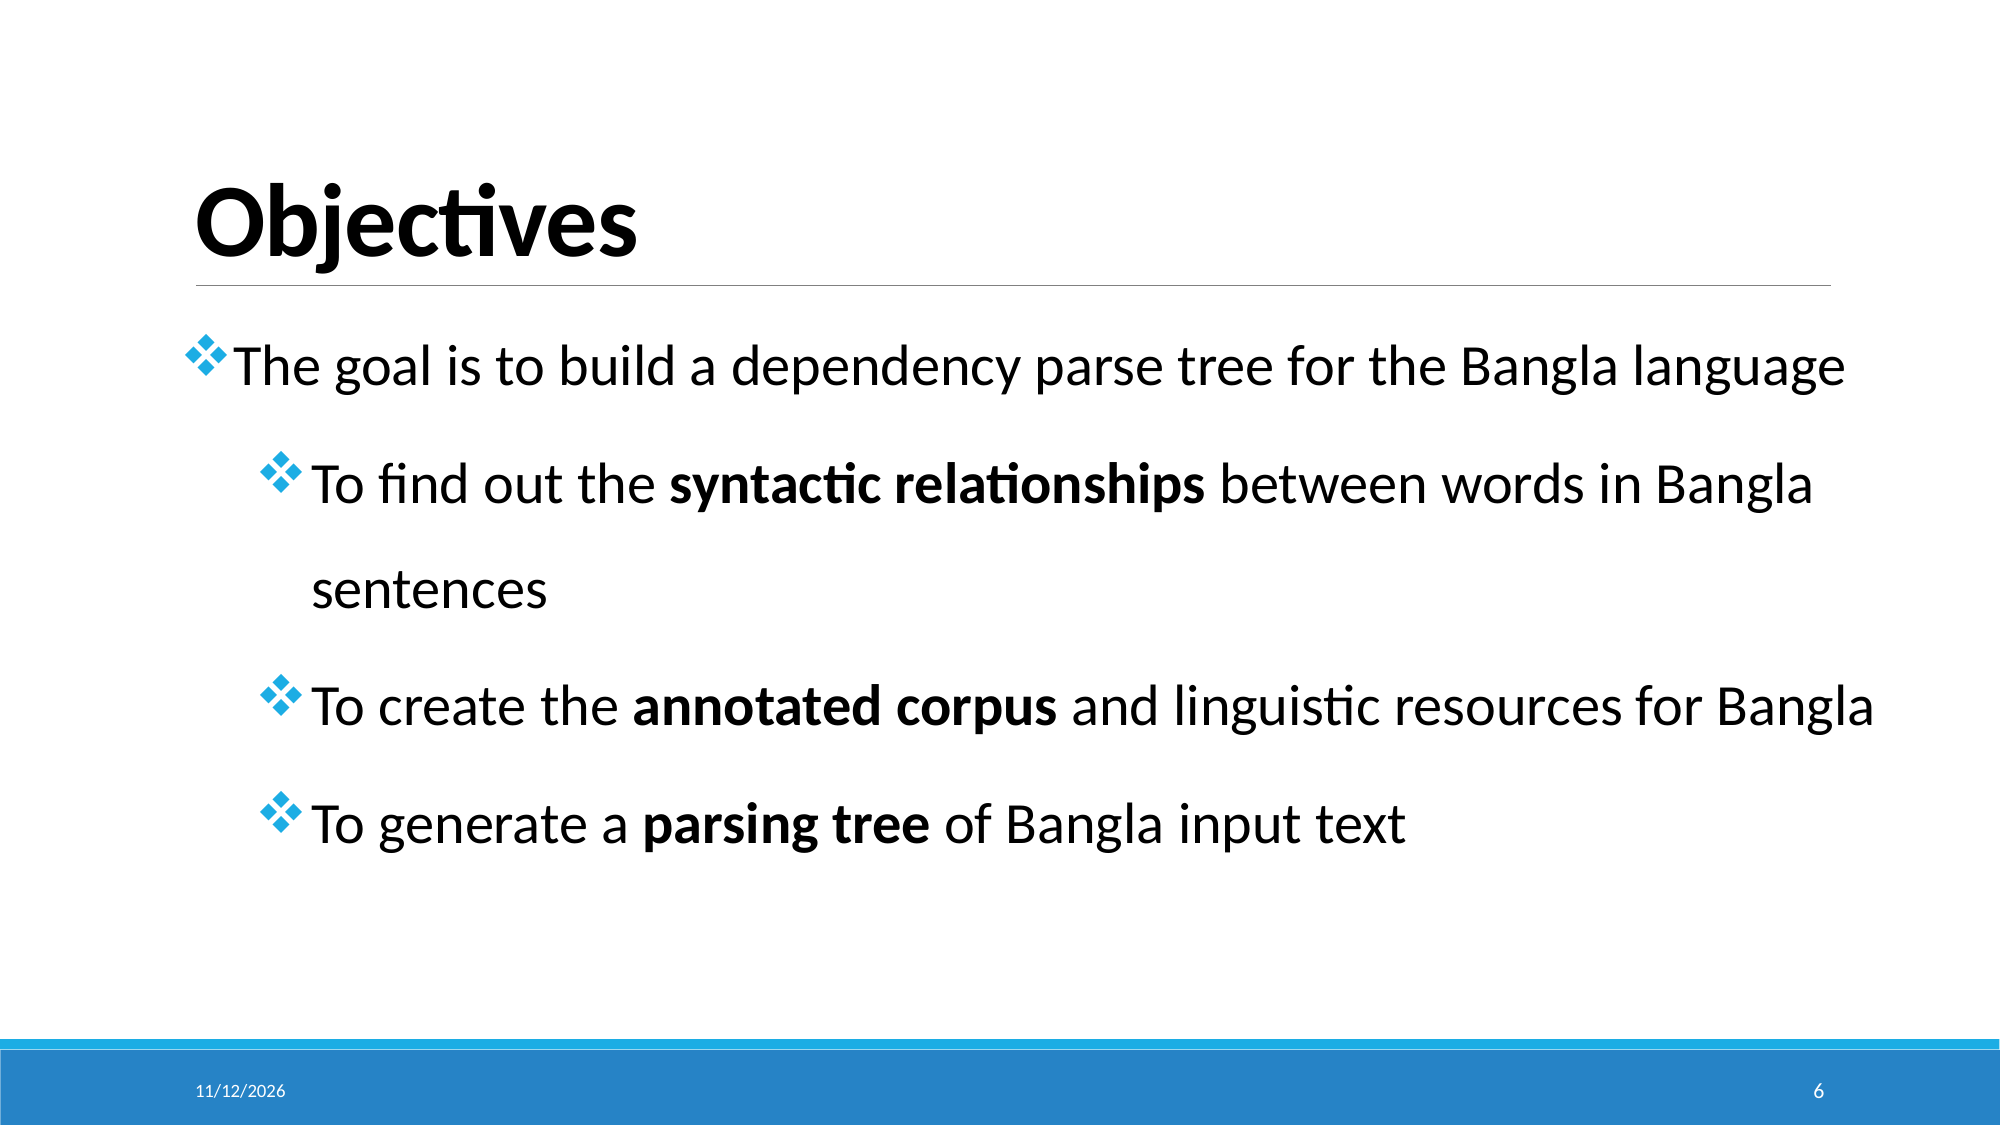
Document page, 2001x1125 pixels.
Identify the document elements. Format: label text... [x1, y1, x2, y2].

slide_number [180, 1059, 586, 1120]
slide_number 6 [1624, 1059, 1840, 1120]
list The goal is to build a dependency parse tree for the Bangla language To find out the syntactic relationships between words in Bangla sentences To create the annotated corpus and linguistic resources for Bangla To generate a parsing tree of Bangla input text [180, 285, 1926, 1002]
title Objectives [180, 47, 1830, 285]
